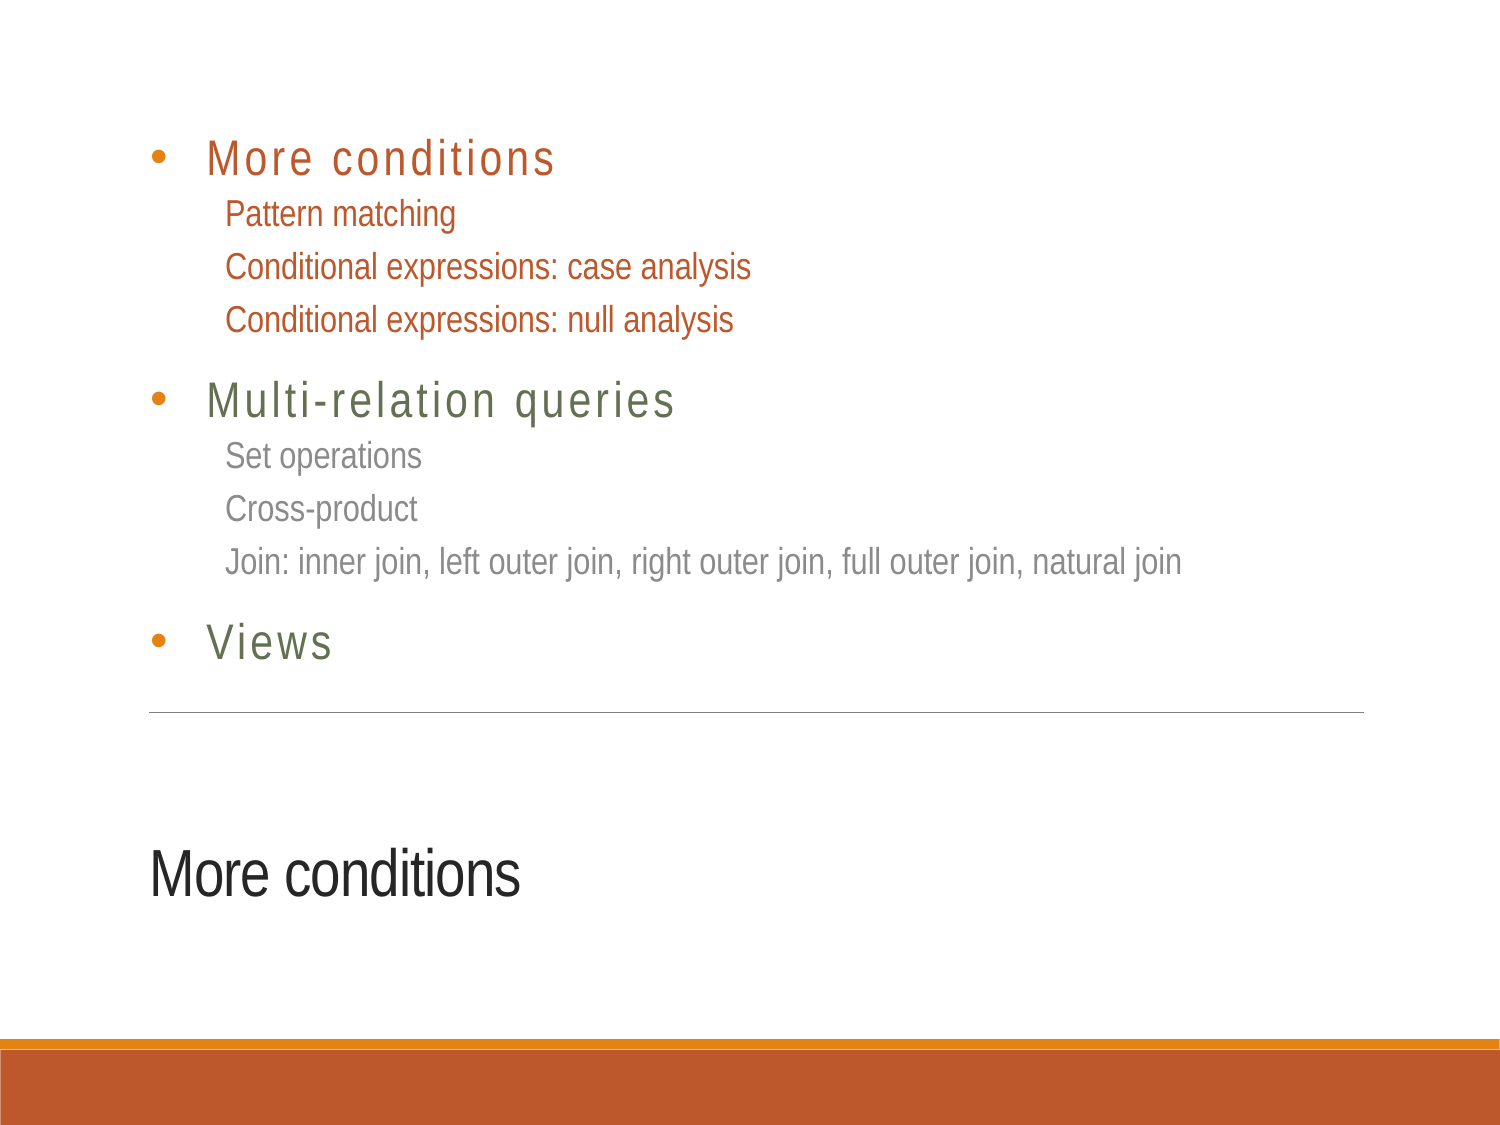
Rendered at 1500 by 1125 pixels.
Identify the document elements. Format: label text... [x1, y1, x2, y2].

title More conditions [135, 736, 1373, 918]
list More conditions Pattern matching Conditional expressions: case analysis Conditional expressions: null analysis Multi-relation queries Set operations Cross-product Join: inner join, left outer join, right outer join, full outer join, natural join Views [135, 124, 1373, 708]
